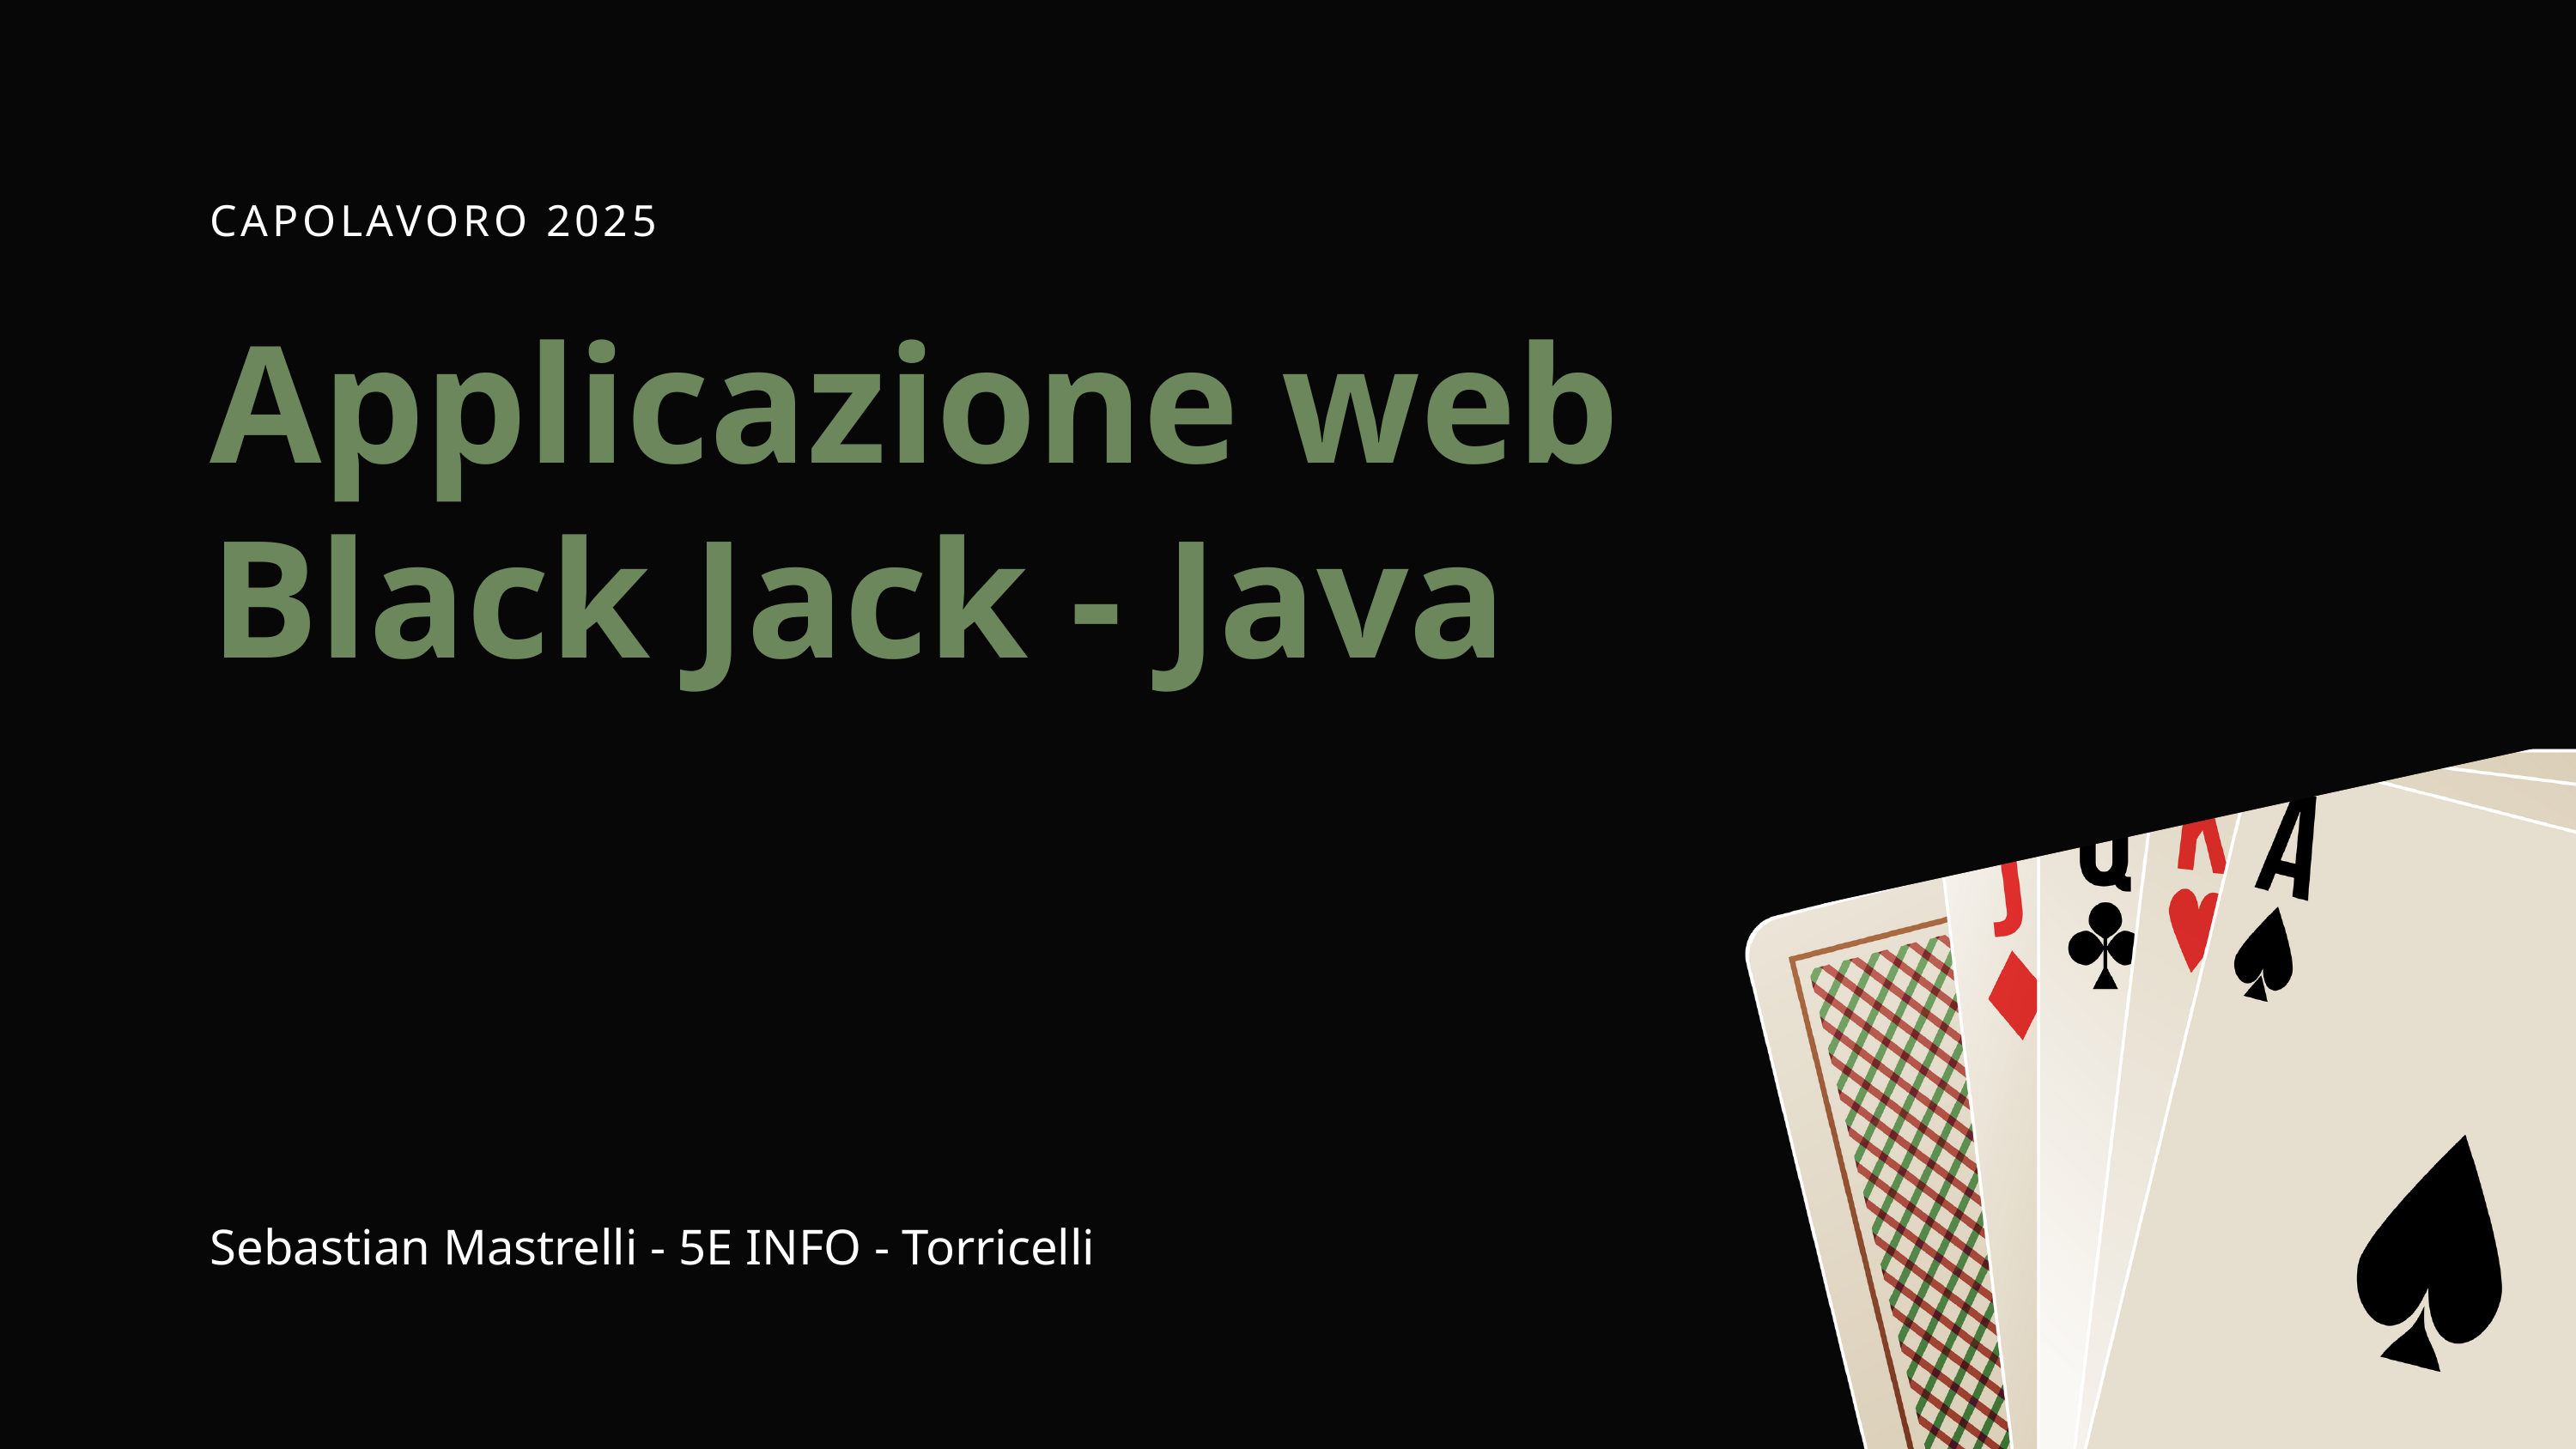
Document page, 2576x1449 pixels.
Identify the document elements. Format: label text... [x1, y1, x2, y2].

text_box Sebastian Mastrelli - 5E INFO - Torricelli [210, 1207, 1507, 1276]
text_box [210, 191, 1885, 699]
text_box [1720, 739, 2576, 1449]
